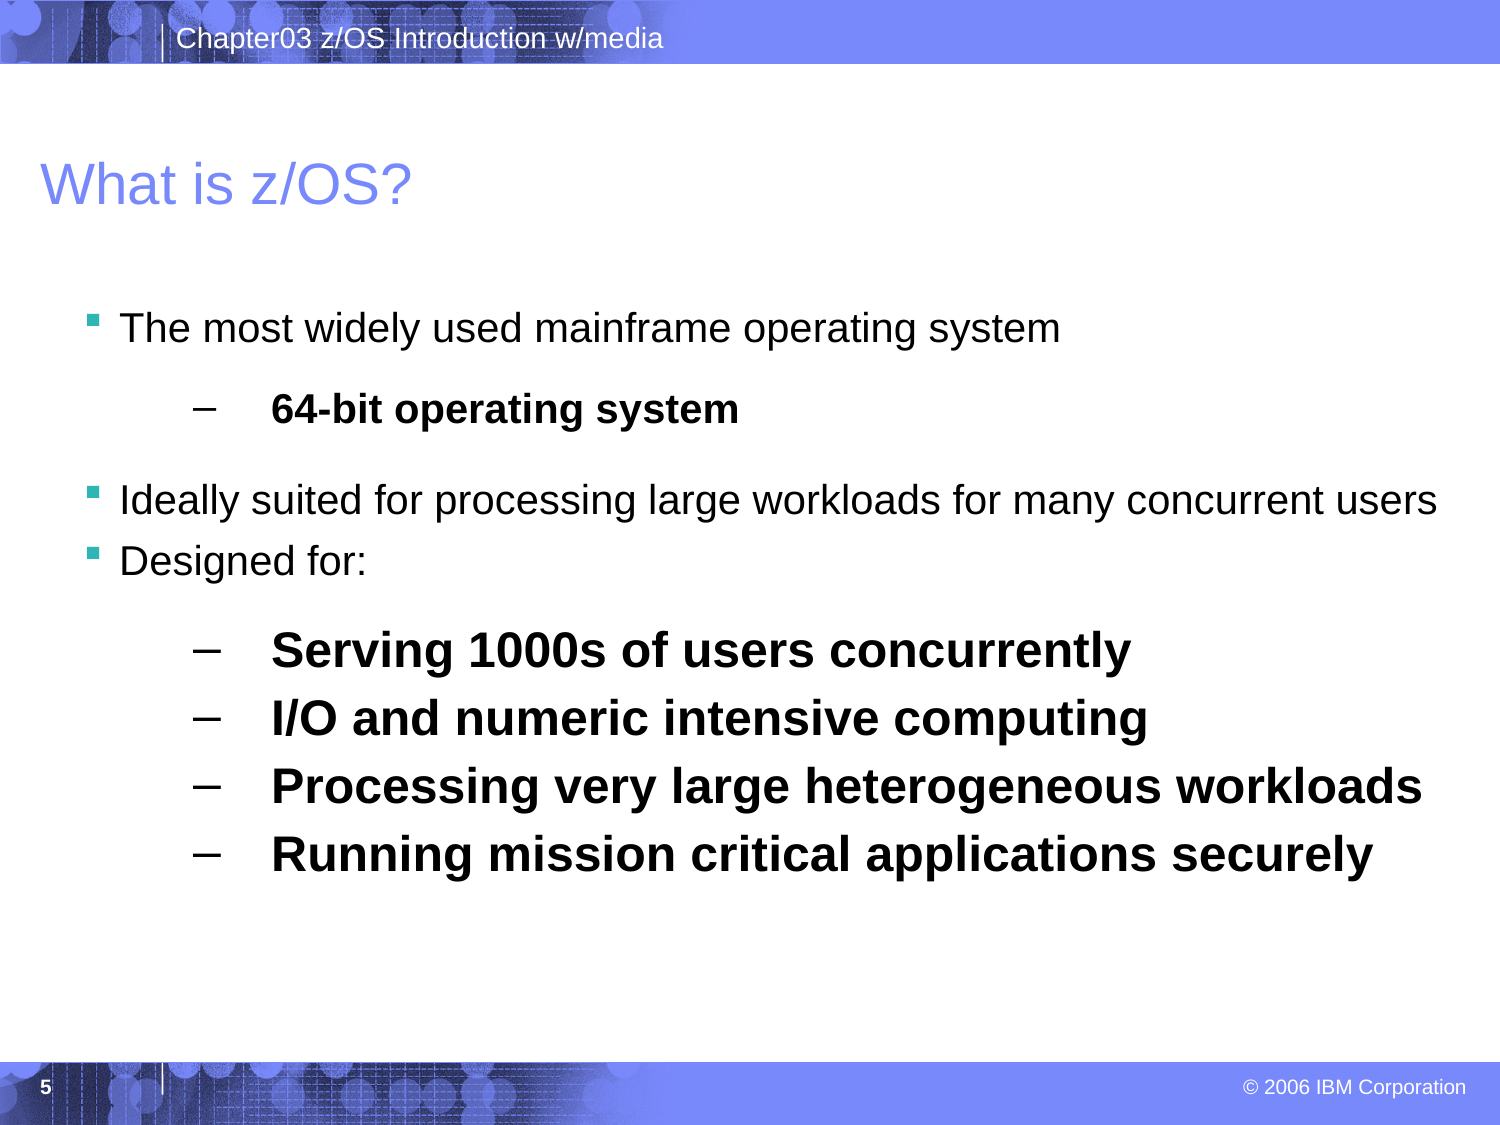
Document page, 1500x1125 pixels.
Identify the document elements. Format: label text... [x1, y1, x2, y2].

list The most widely used mainframe operating system 64-bit operating system Ideally suited for processing large workloads for many concurrent users Designed for: Serving 1000s of users concurrently I/O and numeric intensive computing Processing very large heterogeneous workloads Running mission critical applications securely [0, 237, 1500, 932]
picture [0, 1063, 1500, 1125]
title What is z/OS? [25, 142, 1378, 225]
slide_number 5 [25, 1066, 191, 1120]
picture [1, 1, 1500, 63]
